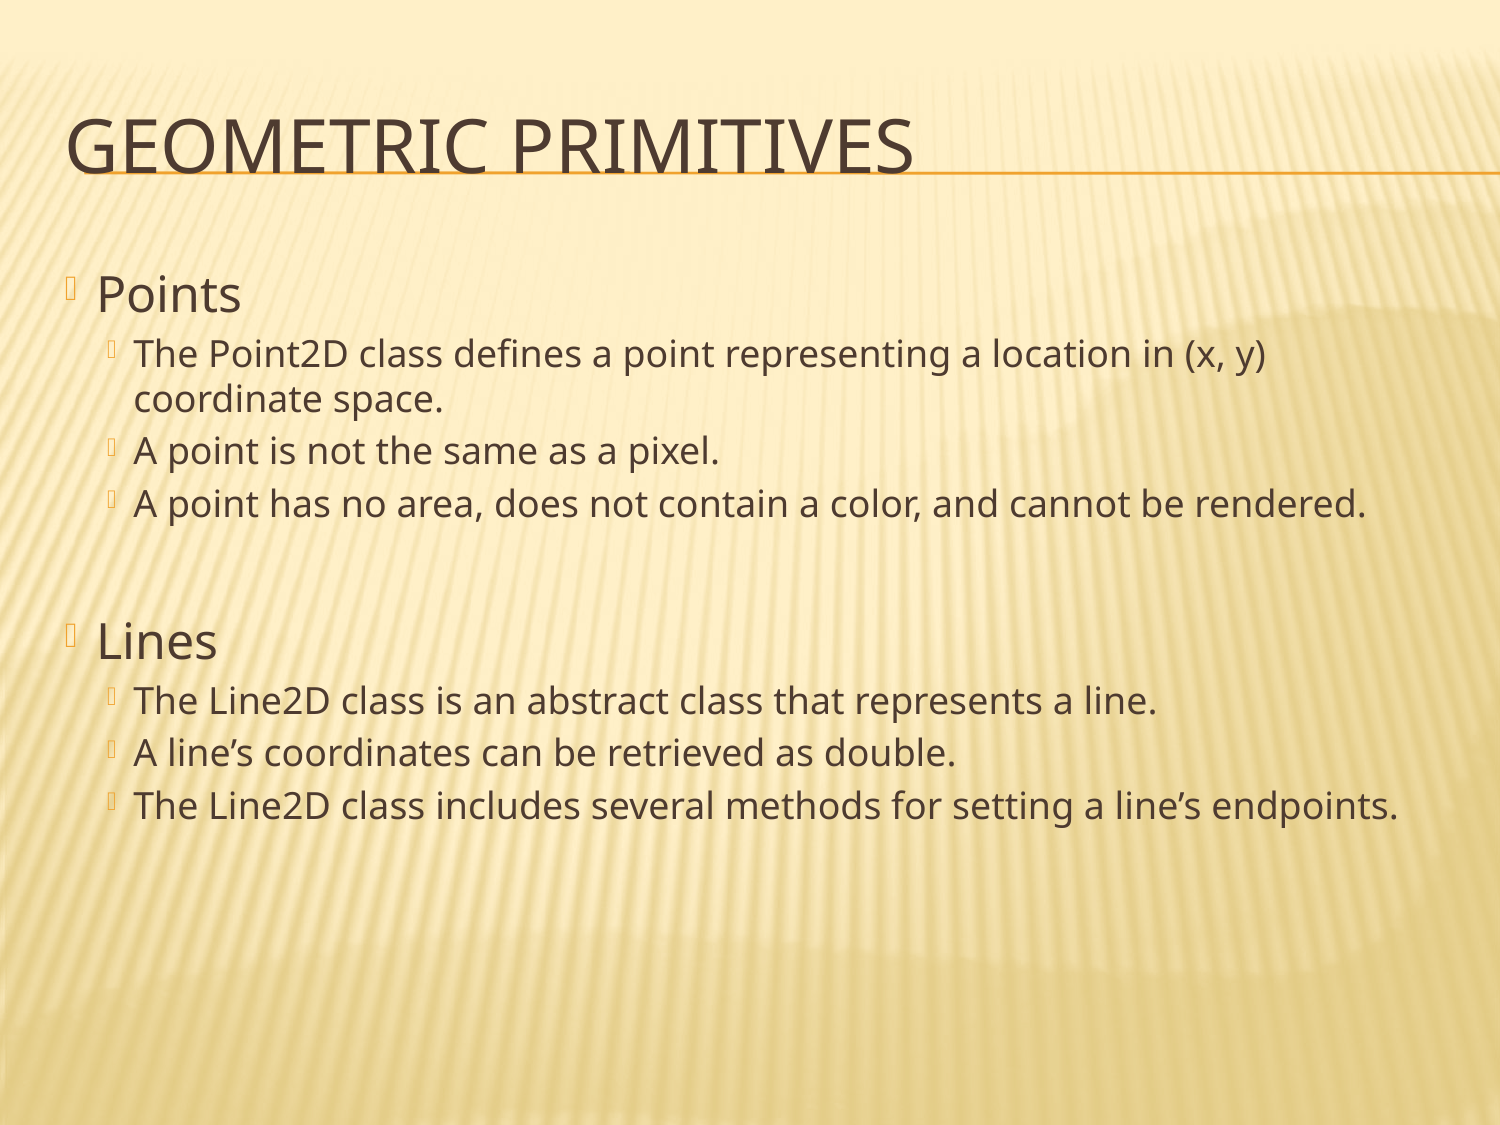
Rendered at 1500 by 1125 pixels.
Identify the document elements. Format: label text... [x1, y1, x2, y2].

title Geometric primitives [50, 75, 1475, 213]
list Points The Point2D class defines a point representing a location in (x, y) coordinate space. A point is not the same as a pixel. A point has no area, does not contain a color, and cannot be rendered. Lines The Line2D class is an abstract class that represents a line. A line’s coordinates can be retrieved as double. The Line2D class includes several methods for setting a line’s endpoints. [50, 254, 1475, 998]
